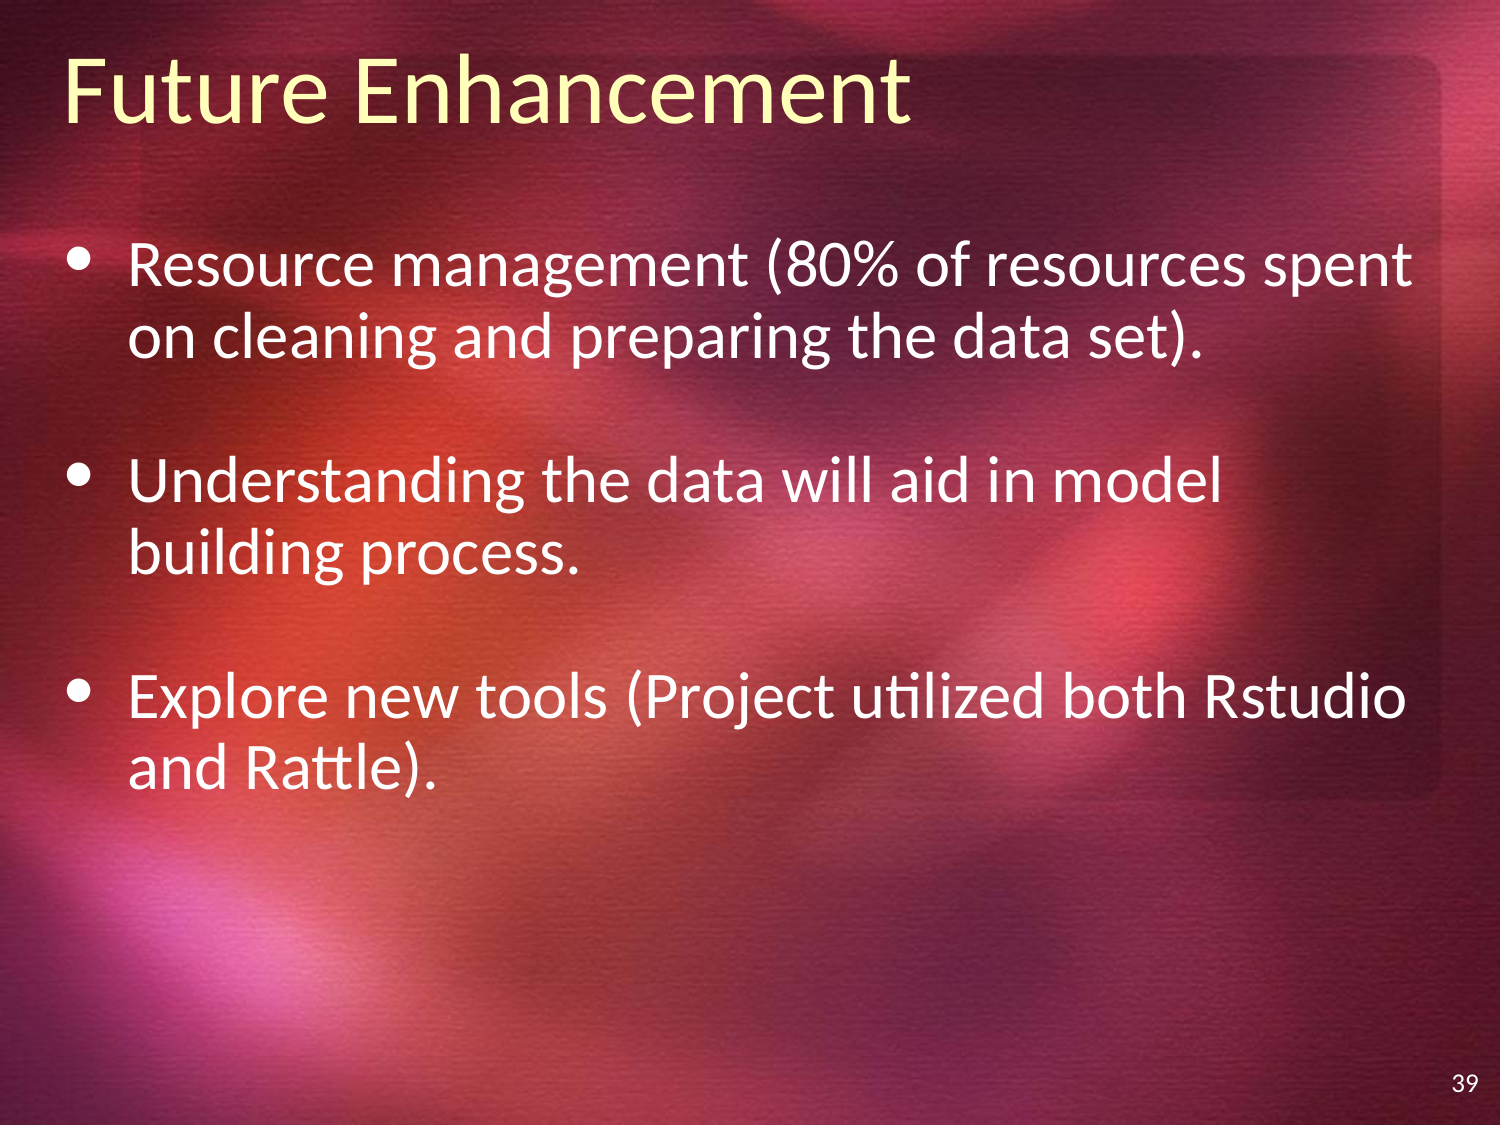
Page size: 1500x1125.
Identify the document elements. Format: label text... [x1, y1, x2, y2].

title Future Enhancement [62, 37, 1463, 275]
slide_number ‹#› [1403, 1038, 1494, 1125]
list Resource management (80% of resources spent on cleaning and preparing the data set). Understanding the data will aid in model building process. Explore new tools (Project utilized both Rstudio and Rattle). [62, 229, 1438, 804]
picture [0, 0, 1500, 1125]
